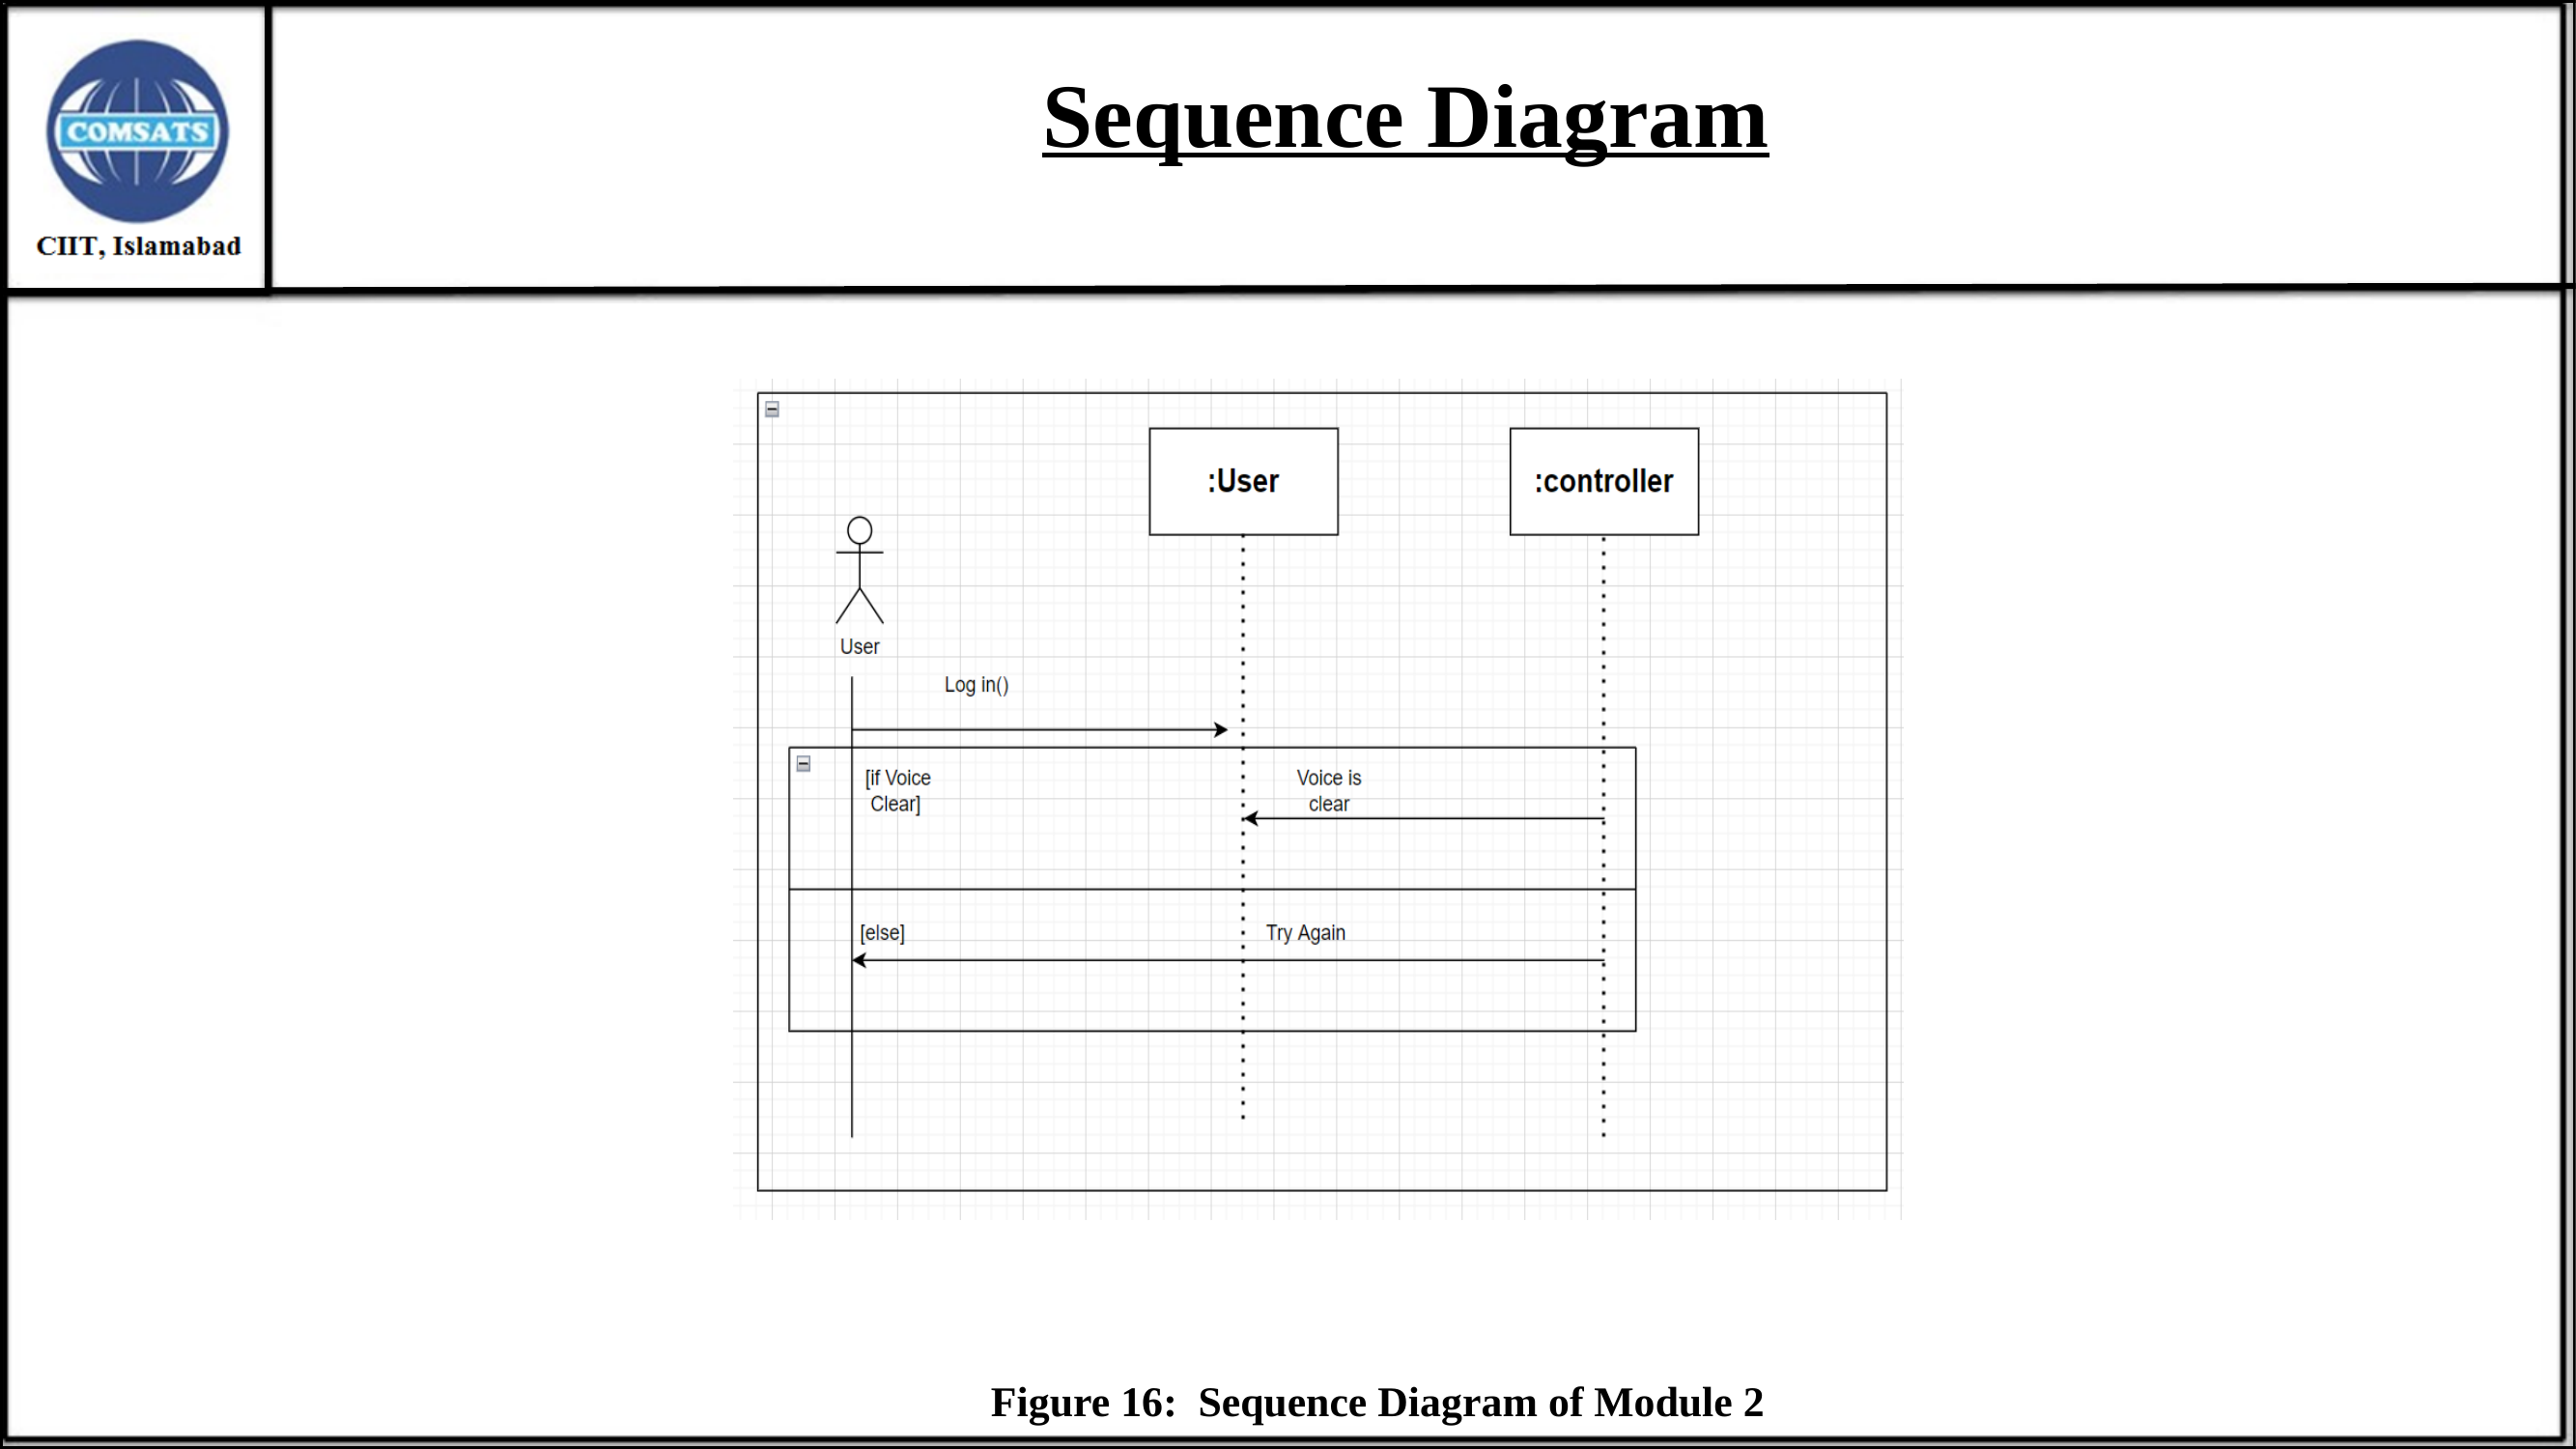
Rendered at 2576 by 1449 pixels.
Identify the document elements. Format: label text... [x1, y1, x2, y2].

text_box Figure 16: Sequence Diagram of Module 2 [733, 1367, 2023, 1433]
title Sequence Diagram [425, 48, 2387, 230]
text_box [56, 337, 2520, 1304]
picture [3, 3, 265, 288]
picture [3, 290, 2573, 1446]
picture [270, 3, 2573, 287]
